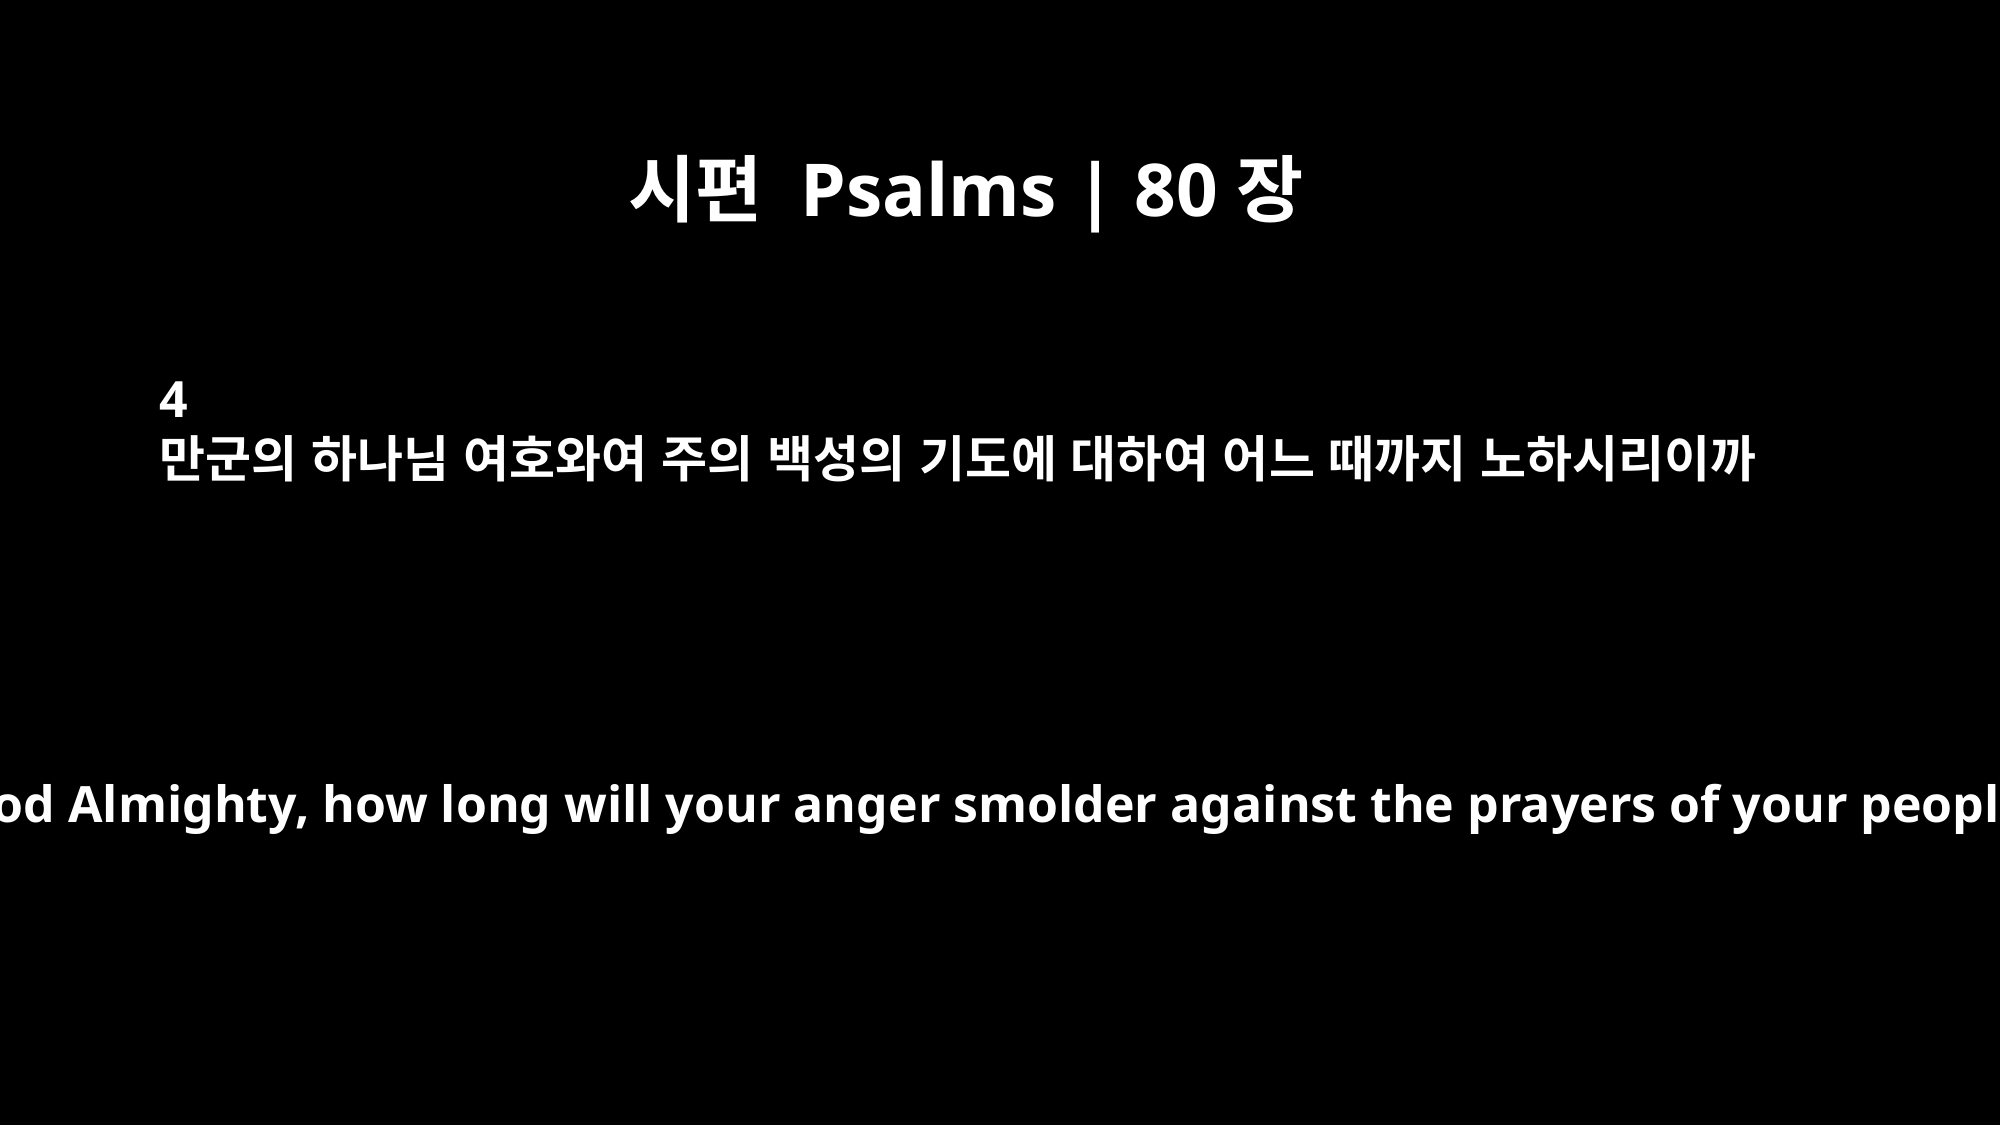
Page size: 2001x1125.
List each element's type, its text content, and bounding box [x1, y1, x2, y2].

text_box 시편 Psalms | 80장 [613, 136, 1319, 239]
text_box 4 만군의 하나님 여호와여 주의 백성의 기도에 대하여 어느 때까지 노하시리이까 [144, 359, 1773, 495]
text_box O LORD God Almighty, how long will your anger smolder against the prayers of your people? [0, 764, 2000, 840]
